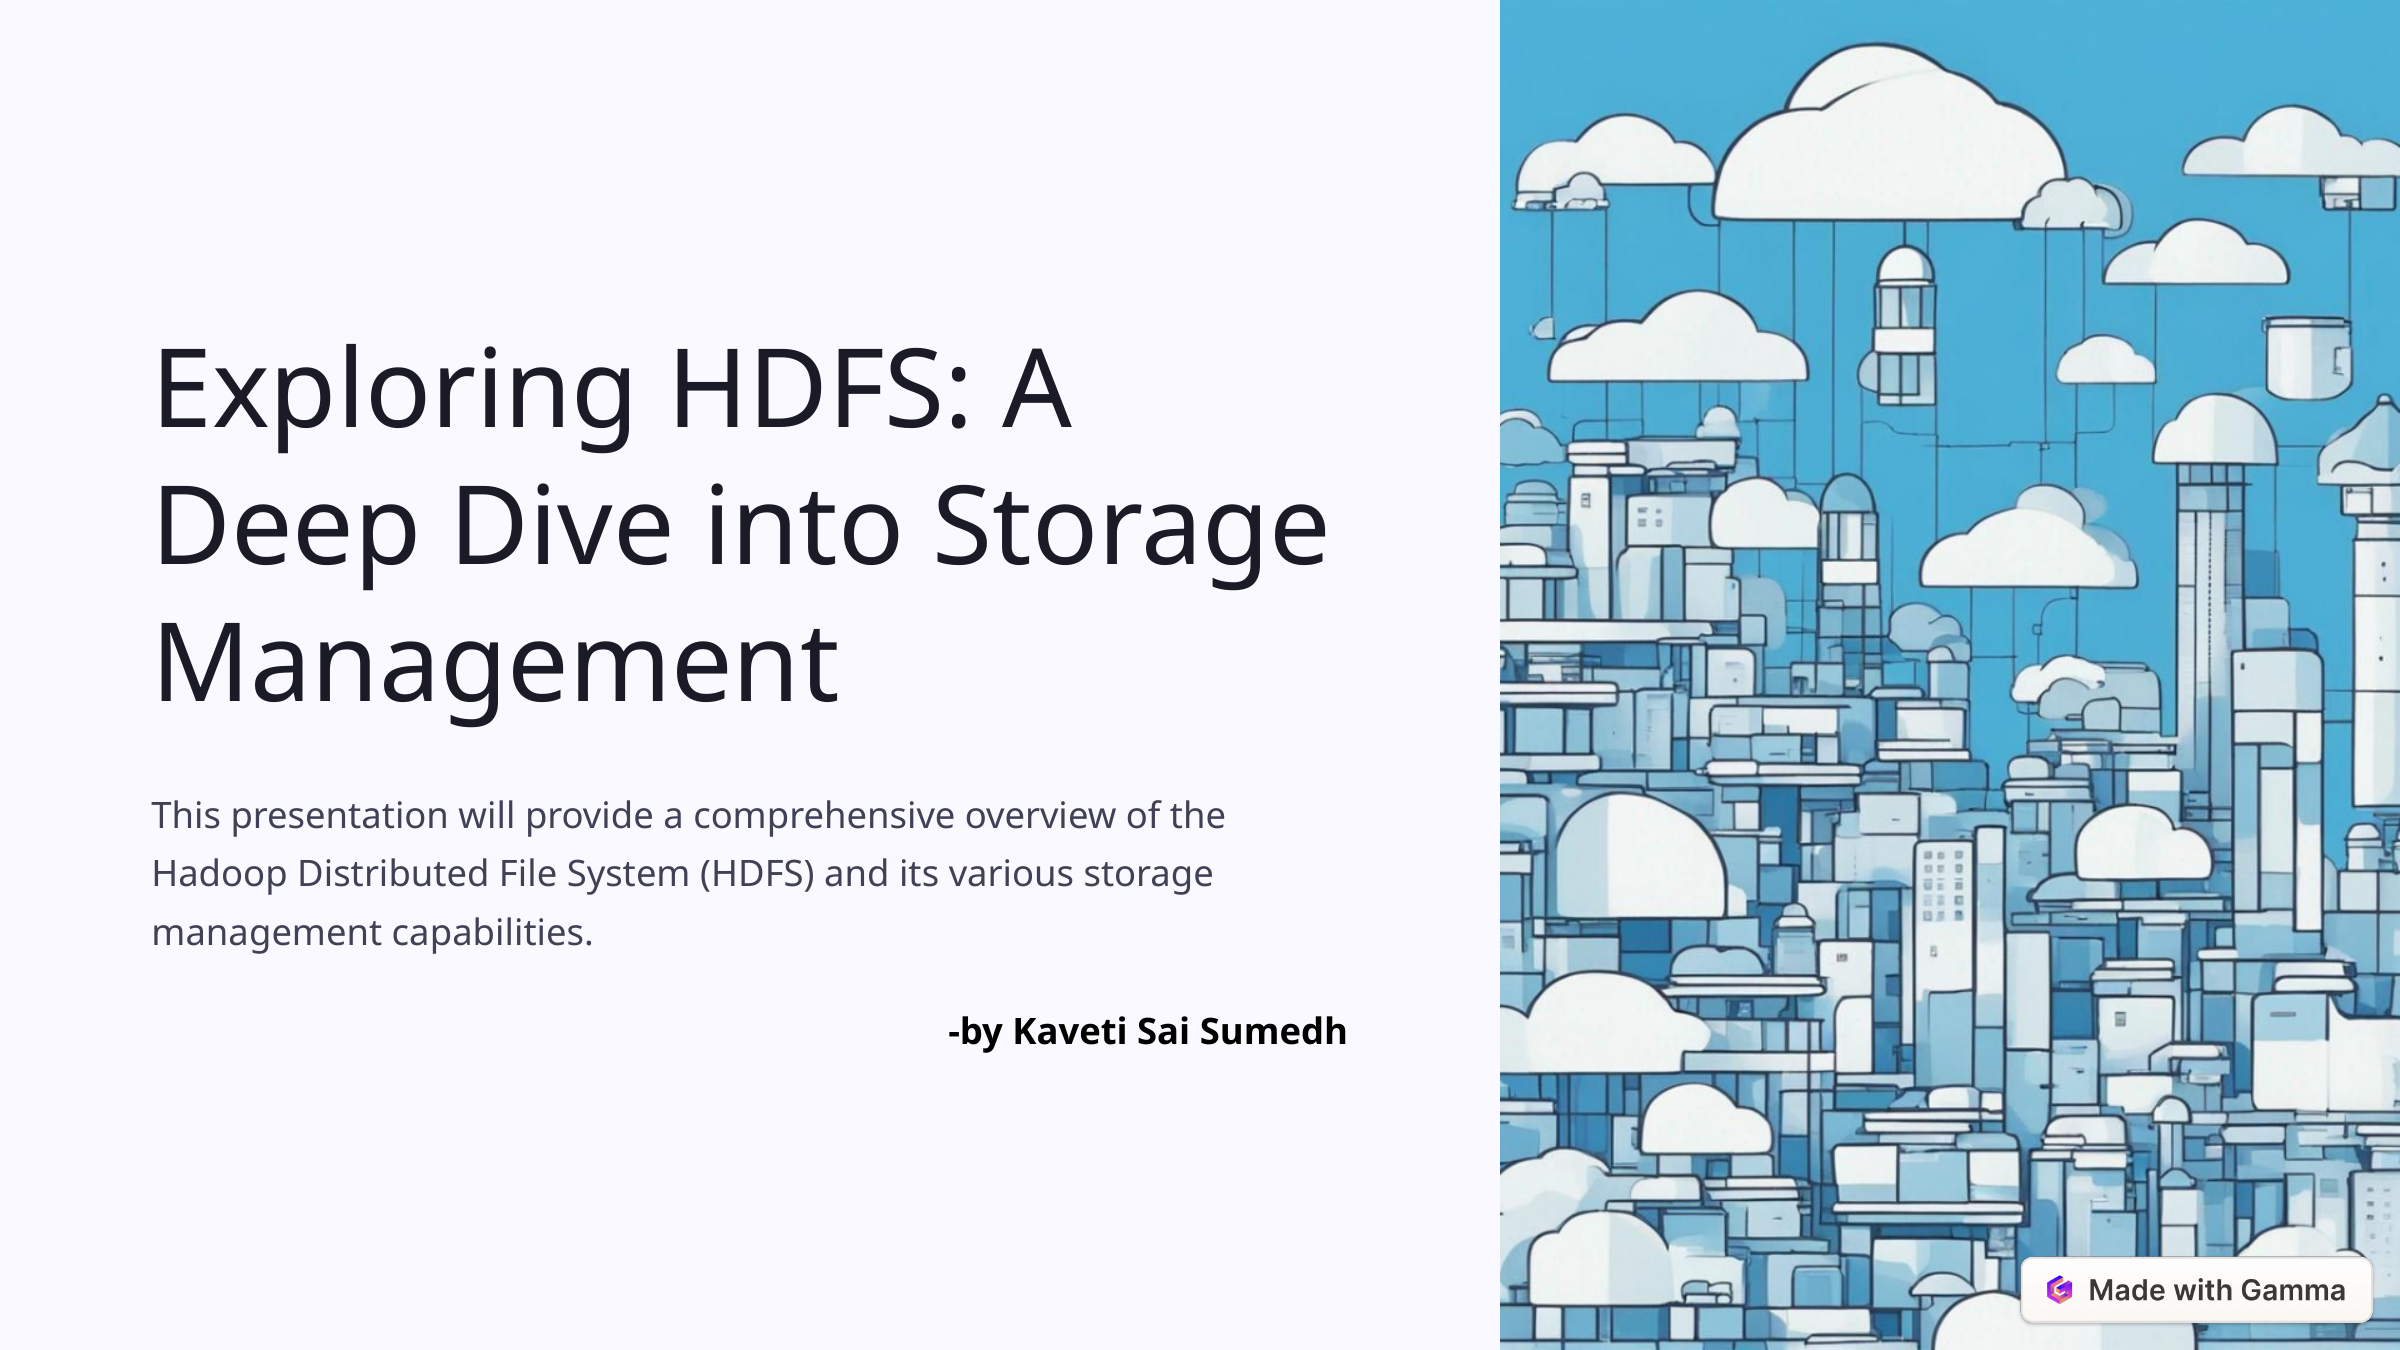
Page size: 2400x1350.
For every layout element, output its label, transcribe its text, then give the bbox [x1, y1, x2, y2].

text_box This presentation will provide a comprehensive overview of the Hadoop Distributed File System (HDFS) and its various storage management capabilities. [136, 770, 1364, 946]
text_box Exploring HDFS: A Deep Dive into Storage Management [136, 305, 1364, 716]
text_box -by Kaveti Sai Sumedh [136, 986, 1364, 1045]
text_box [0, 0, 1499, 1350]
picture [1499, 0, 2400, 1350]
